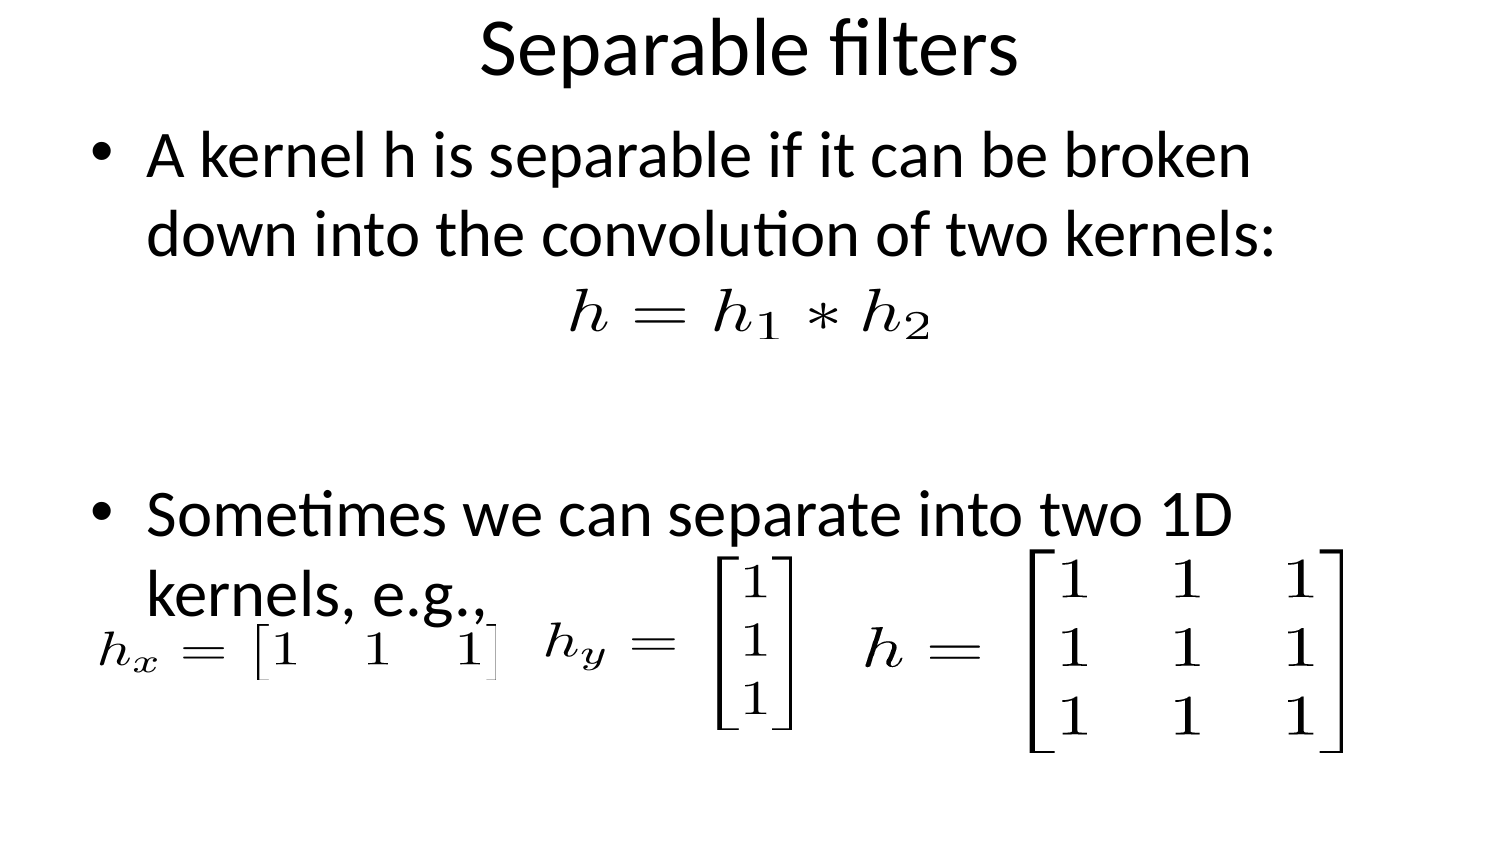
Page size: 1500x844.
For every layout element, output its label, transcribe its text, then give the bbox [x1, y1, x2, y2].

picture [568, 288, 928, 340]
list A kernel h is separable if it can be broken down into the convolution of two kernels: Sometimes we can separate into two 1D kernels, e.g., [75, 102, 1425, 531]
picture [97, 623, 496, 681]
picture [865, 549, 1344, 753]
picture [544, 556, 792, 730]
title Separable filters [75, 1, 1425, 84]
